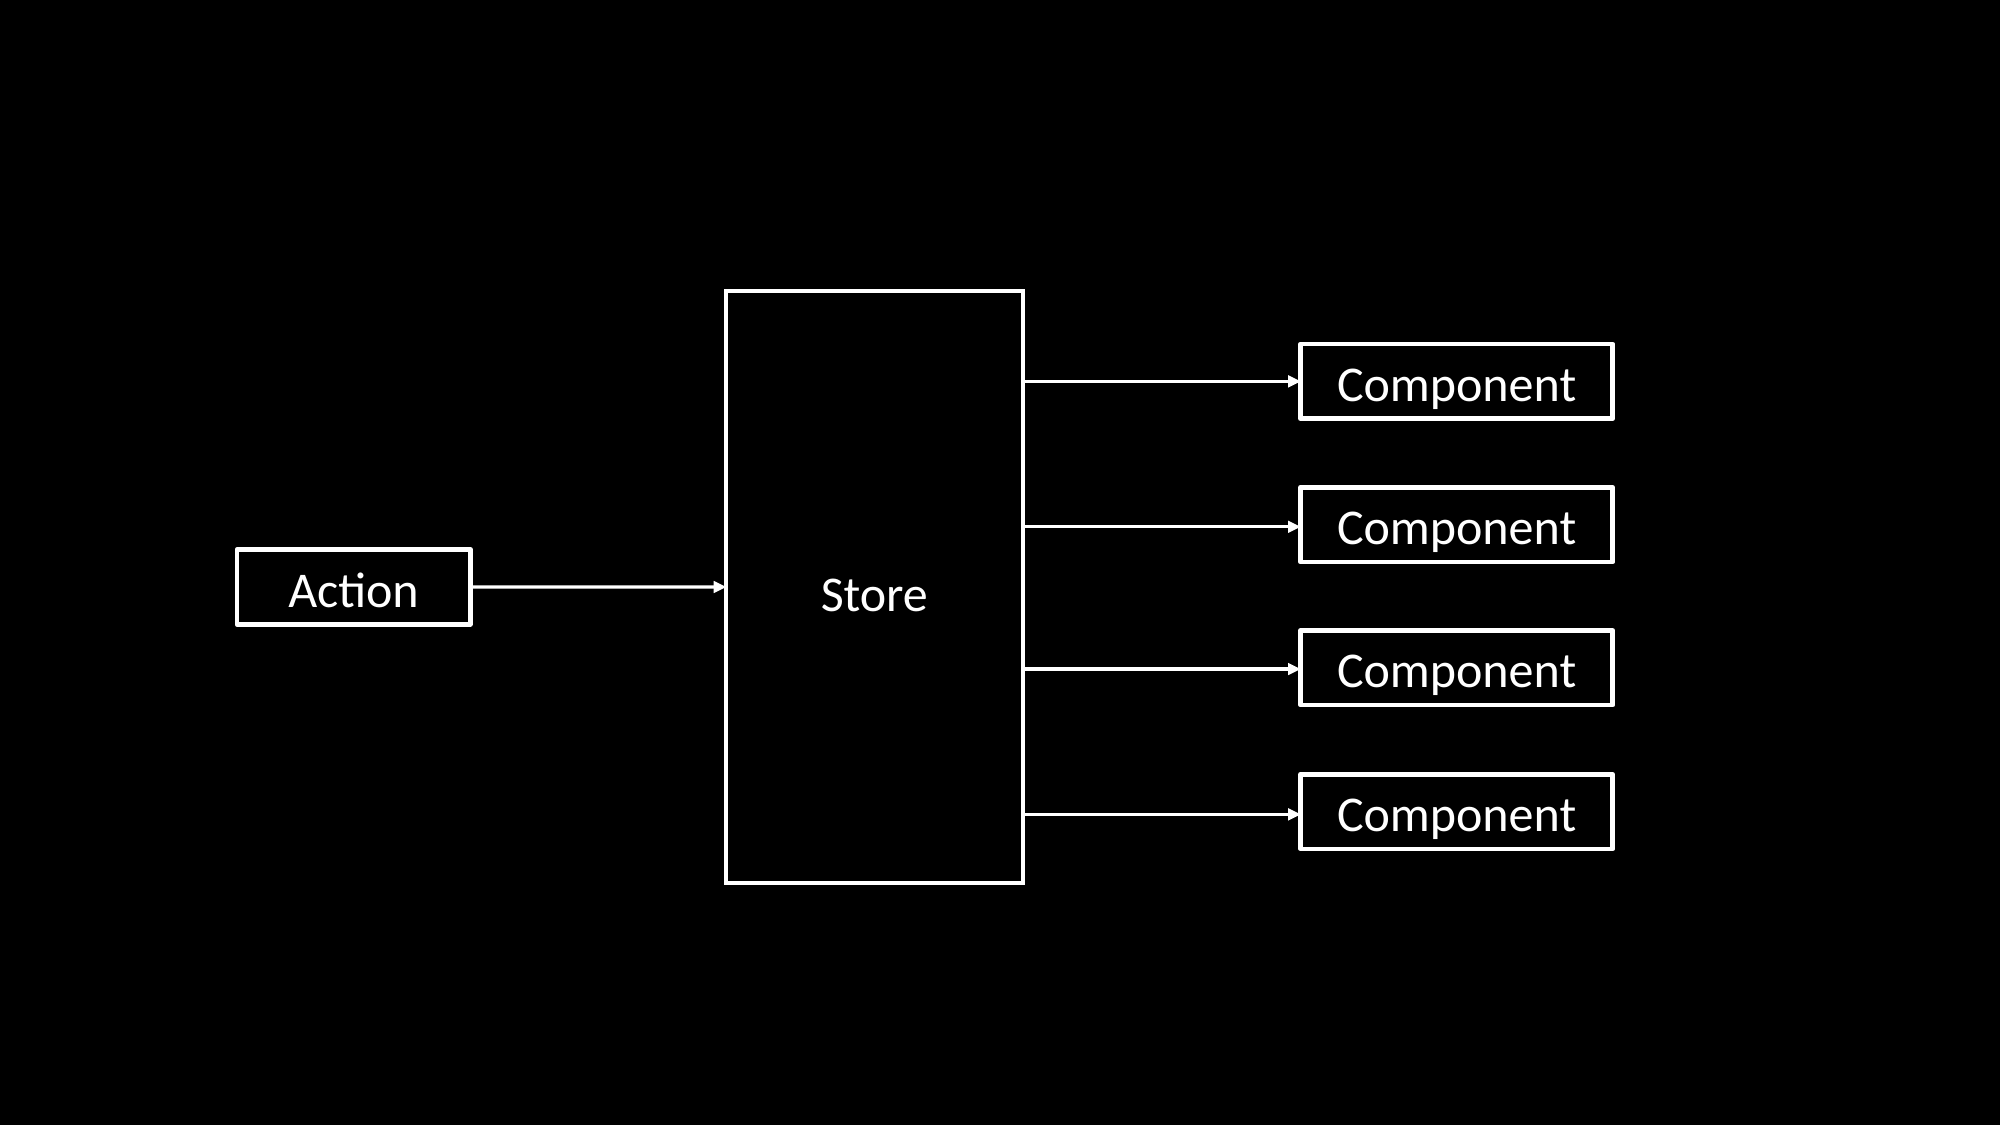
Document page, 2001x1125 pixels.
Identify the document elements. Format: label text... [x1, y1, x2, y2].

text_box Component [1300, 630, 1613, 706]
text_box Component [1300, 344, 1613, 419]
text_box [725, 291, 1023, 883]
text_box Action [236, 549, 471, 625]
text_box Component [1300, 774, 1613, 849]
text_box Component [1300, 487, 1613, 562]
